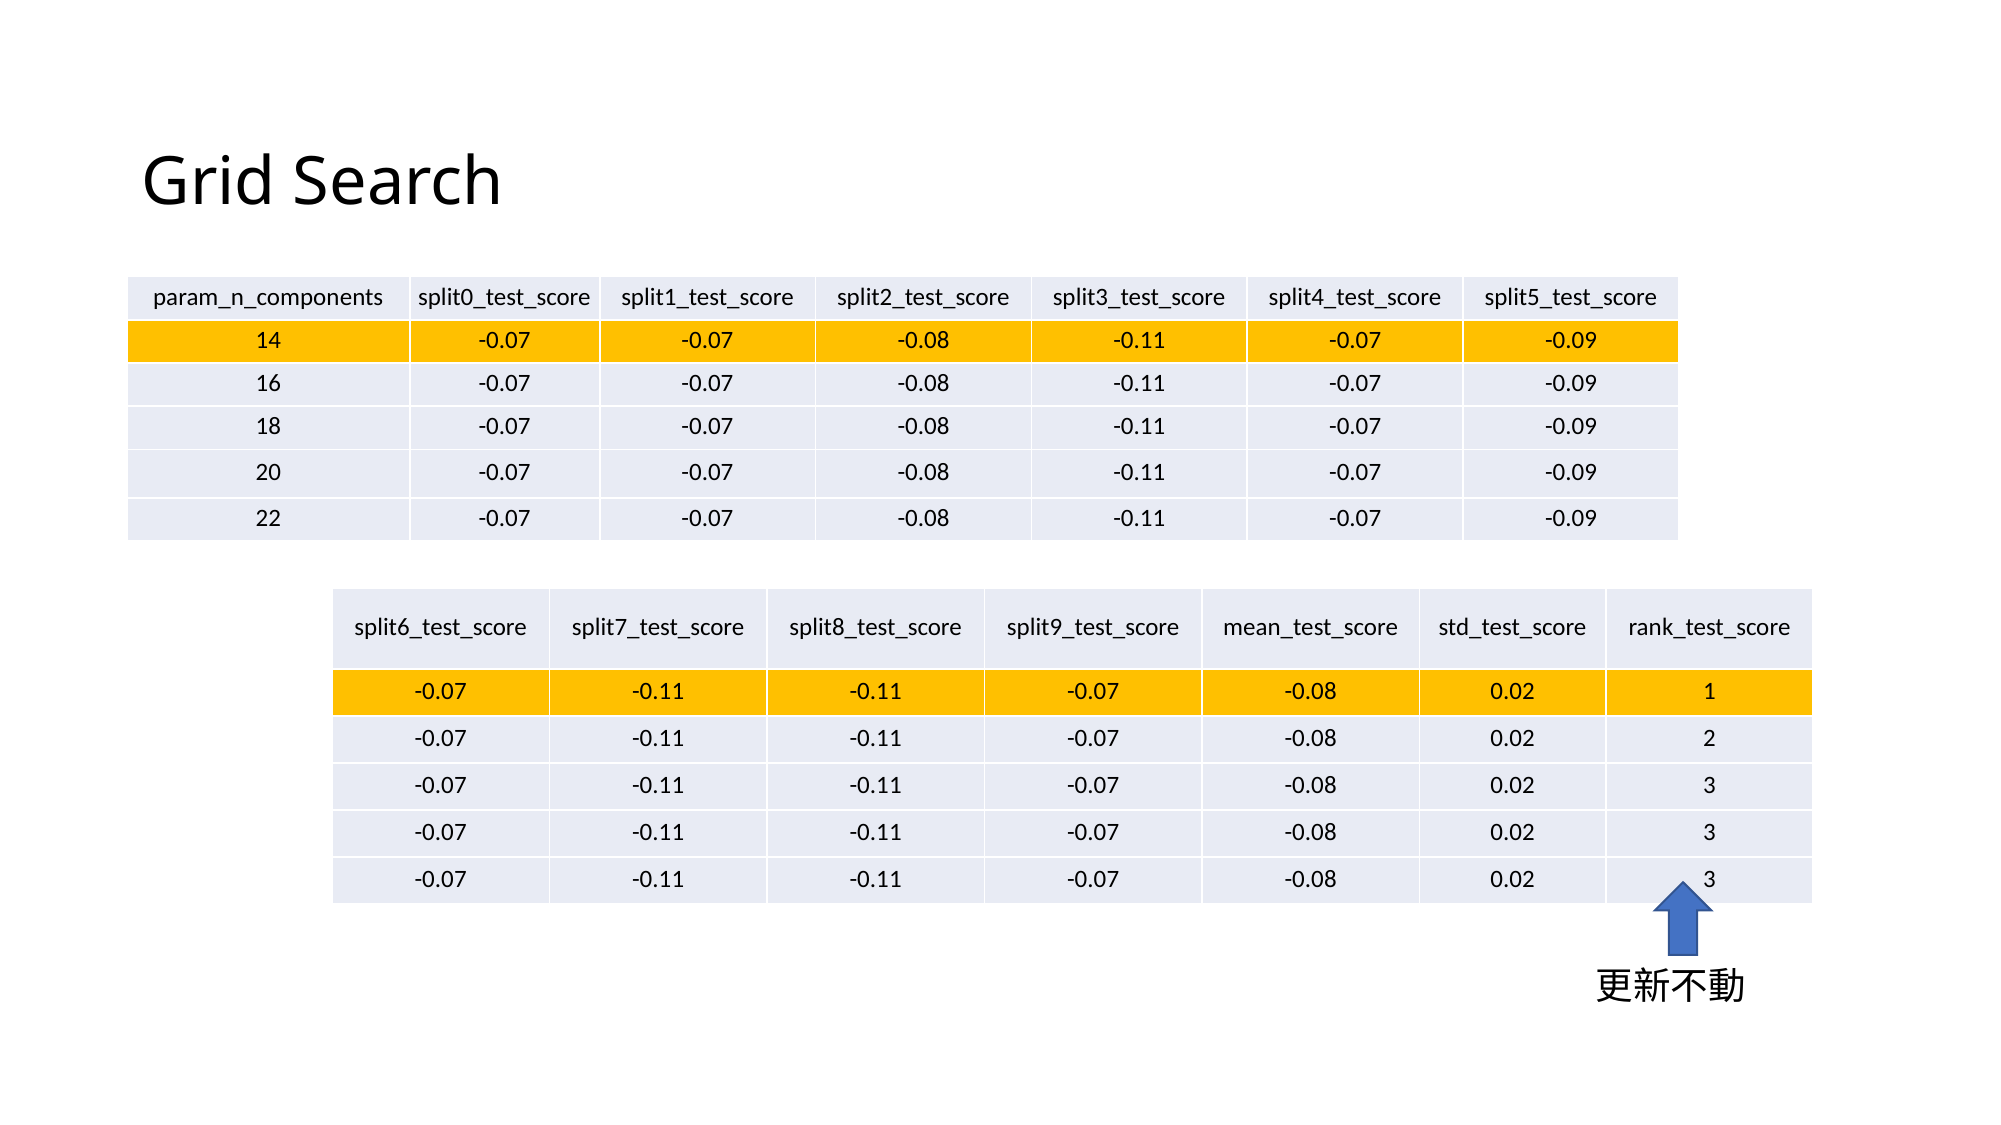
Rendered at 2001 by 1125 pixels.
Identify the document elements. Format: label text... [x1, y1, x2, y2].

table_cell -0.07 [985, 670, 1201, 715]
table_cell -0.07 [985, 717, 1201, 762]
table_cell -0.07 [1248, 364, 1462, 405]
table_cell -0.08 [816, 450, 1031, 497]
table_cell -0.07 [411, 407, 599, 449]
table_header mean_test_score [1203, 589, 1419, 668]
table_cell -0.11 [550, 764, 766, 809]
table_cell -0.07 [985, 811, 1201, 856]
table_cell -0.07 [985, 858, 1201, 903]
table_cell 0.02 [1420, 858, 1605, 903]
table_cell -0.11 [550, 811, 766, 856]
table_cell 3 [1607, 811, 1812, 856]
table_cell -0.07 [411, 364, 599, 405]
table_cell -0.07 [1248, 321, 1462, 362]
table_cell 16 [128, 364, 409, 405]
table_header split2_test_score [816, 277, 1031, 319]
table_cell -0.07 [1248, 407, 1462, 449]
table_cell -0.07 [333, 717, 549, 762]
table_cell -0.11 [550, 717, 766, 762]
table_cell -0.11 [768, 670, 984, 715]
table_cell -0.07 [601, 407, 815, 449]
table_cell -0.11 [1032, 364, 1246, 405]
table_cell -0.07 [601, 450, 815, 497]
table_cell -0.09 [1464, 364, 1678, 405]
table_cell 14 [128, 321, 409, 362]
table_cell -0.07 [1248, 450, 1462, 497]
table_header std_test_score [1420, 589, 1605, 668]
table_cell -0.11 [768, 858, 984, 903]
table_header split8_test_score [768, 589, 984, 668]
table_cell 0.02 [1420, 811, 1605, 856]
table_cell -0.08 [816, 499, 1031, 540]
table_cell -0.07 [411, 499, 599, 540]
table_cell 20 [128, 450, 409, 497]
table_header rank_test_score [1607, 589, 1812, 668]
table_cell 22 [128, 499, 409, 540]
table_cell -0.07 [411, 321, 599, 362]
table_cell -0.11 [768, 764, 984, 809]
table_cell -0.11 [768, 811, 984, 856]
table_cell -0.11 [1032, 499, 1246, 540]
table_cell 1 [1607, 670, 1812, 715]
table_header split7_test_score [550, 589, 766, 668]
table_cell -0.07 [333, 858, 549, 903]
table_cell -0.09 [1464, 499, 1678, 540]
table_cell 2 [1607, 717, 1812, 762]
table_cell -0.11 [1032, 450, 1246, 497]
table_cell -0.07 [601, 364, 815, 405]
table_header split5_test_score [1464, 277, 1678, 319]
table_cell 0.02 [1420, 717, 1605, 762]
table_cell -0.08 [1203, 858, 1419, 903]
table_cell -0.09 [1464, 450, 1678, 497]
table_cell -0.07 [333, 764, 549, 809]
table_cell 18 [128, 407, 409, 449]
text_box Grid Search [126, 130, 537, 225]
table_cell -0.08 [1203, 764, 1419, 809]
table_header split0_test_score [411, 277, 599, 319]
table_header split6_test_score [333, 589, 549, 668]
text_box 更新不動 [1580, 954, 1786, 1015]
table_cell -0.09 [1464, 321, 1678, 362]
table_cell 3 [1607, 764, 1812, 809]
table_cell -0.08 [1203, 811, 1419, 856]
table_cell -0.07 [333, 811, 549, 856]
table_cell -0.11 [550, 858, 766, 903]
table_cell 0.02 [1420, 764, 1605, 809]
table_cell -0.08 [1203, 670, 1419, 715]
table_cell -0.08 [816, 321, 1031, 362]
table_cell -0.07 [411, 450, 599, 497]
table_header split3_test_score [1032, 277, 1246, 319]
text_box [1652, 880, 1714, 954]
table_cell -0.08 [816, 407, 1031, 449]
table_cell -0.11 [768, 717, 984, 762]
table_cell -0.09 [1464, 407, 1678, 449]
table_cell -0.07 [985, 764, 1201, 809]
table_cell -0.07 [601, 321, 815, 362]
table_cell -0.08 [816, 364, 1031, 405]
table_header split4_test_score [1248, 277, 1462, 319]
table_cell -0.11 [550, 670, 766, 715]
table_cell -0.07 [1248, 499, 1462, 540]
table_cell -0.07 [601, 499, 815, 540]
table_cell 3 [1607, 858, 1812, 903]
table_cell -0.11 [1032, 321, 1246, 362]
table_cell -0.08 [1203, 717, 1419, 762]
table_header split1_test_score [601, 277, 815, 319]
table_cell -0.07 [333, 670, 549, 715]
table_header split9_test_score [985, 589, 1201, 668]
table_cell 0.02 [1420, 670, 1605, 715]
table_header param_n_components [128, 277, 409, 319]
table_cell -0.11 [1032, 407, 1246, 449]
